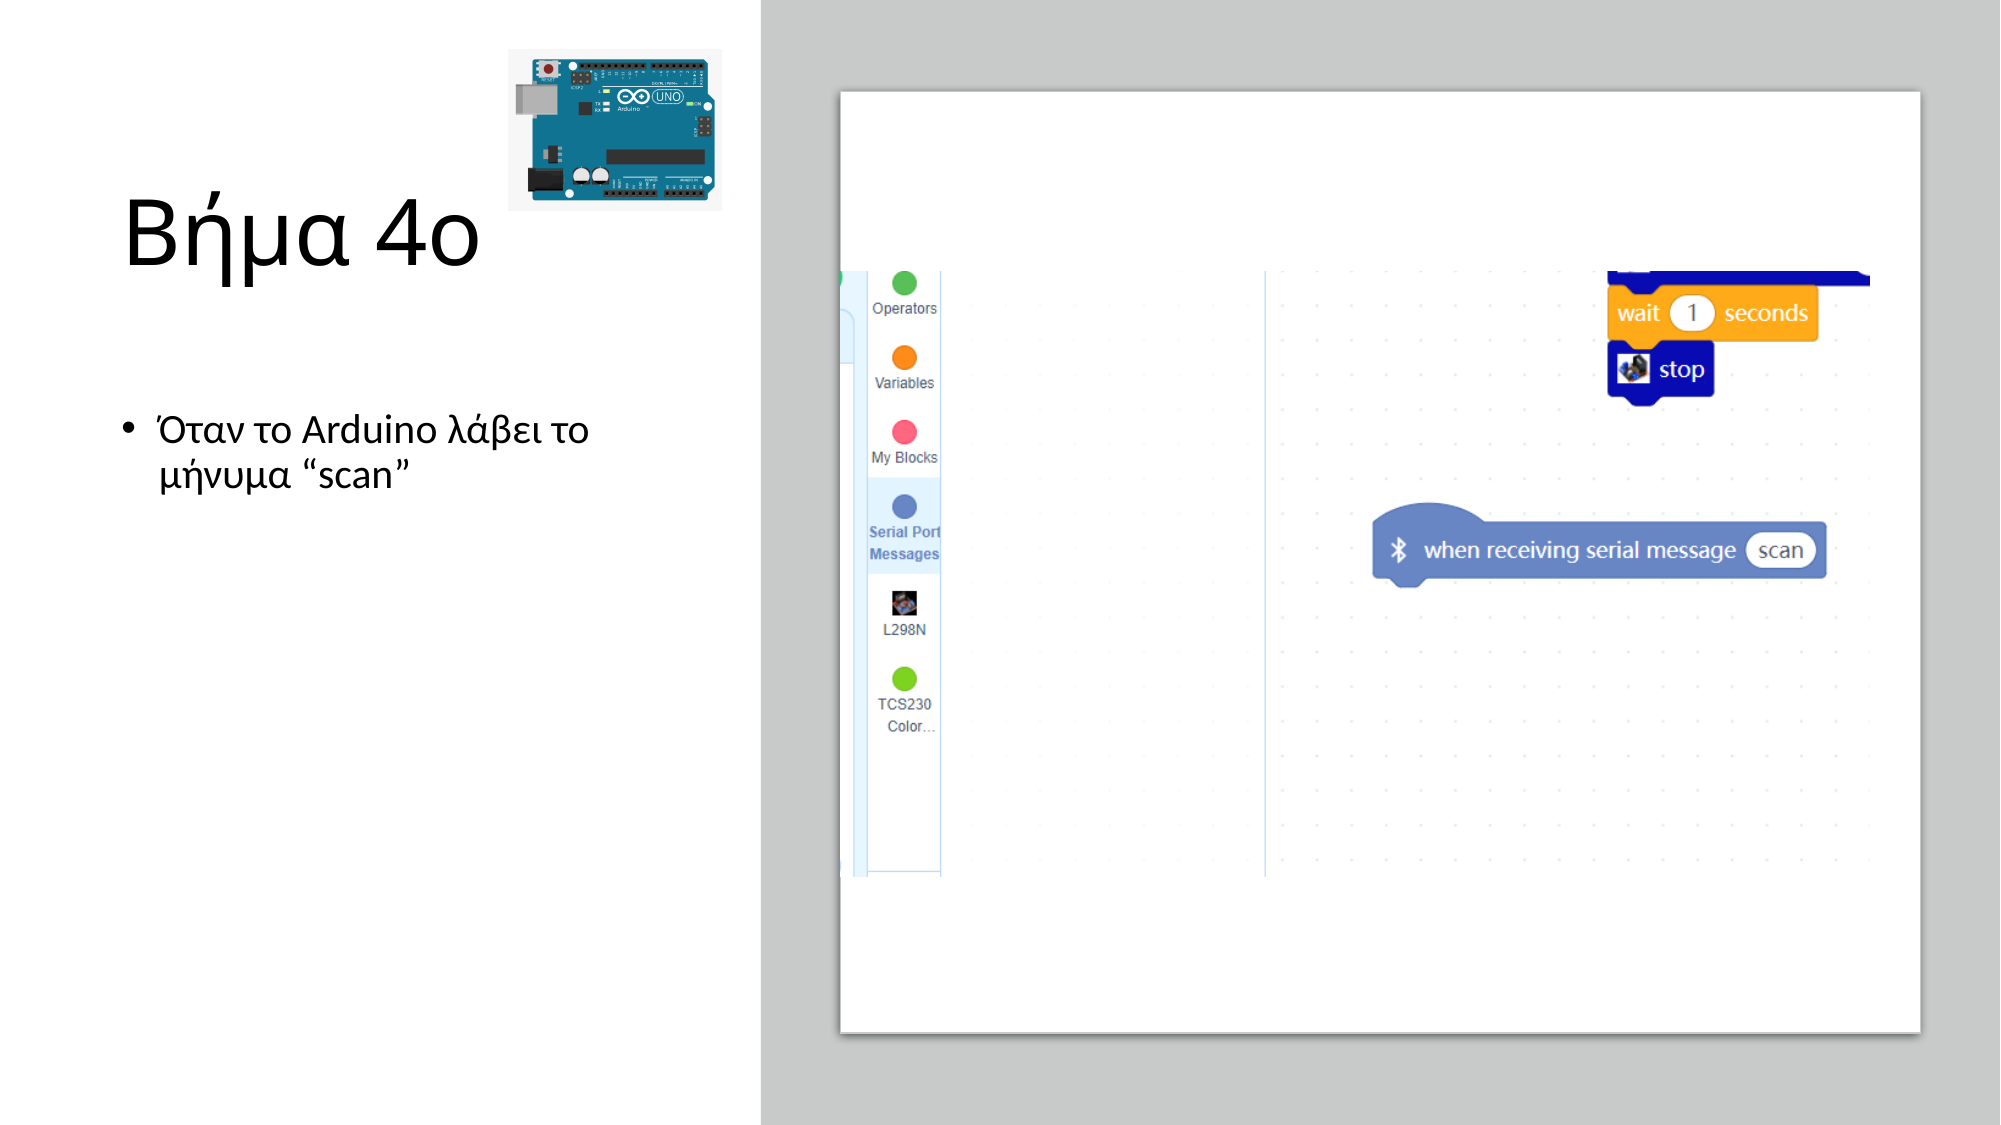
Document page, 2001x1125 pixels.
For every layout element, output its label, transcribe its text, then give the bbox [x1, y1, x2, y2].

text_box [760, 0, 2000, 1125]
text_box [839, 90, 1922, 1034]
picture [508, 49, 722, 211]
title Βήμα 4ο [106, 103, 682, 370]
list Όταν το Arduino λάβει το μήνυμα “scan” [106, 399, 682, 1021]
picture [840, 271, 1870, 877]
